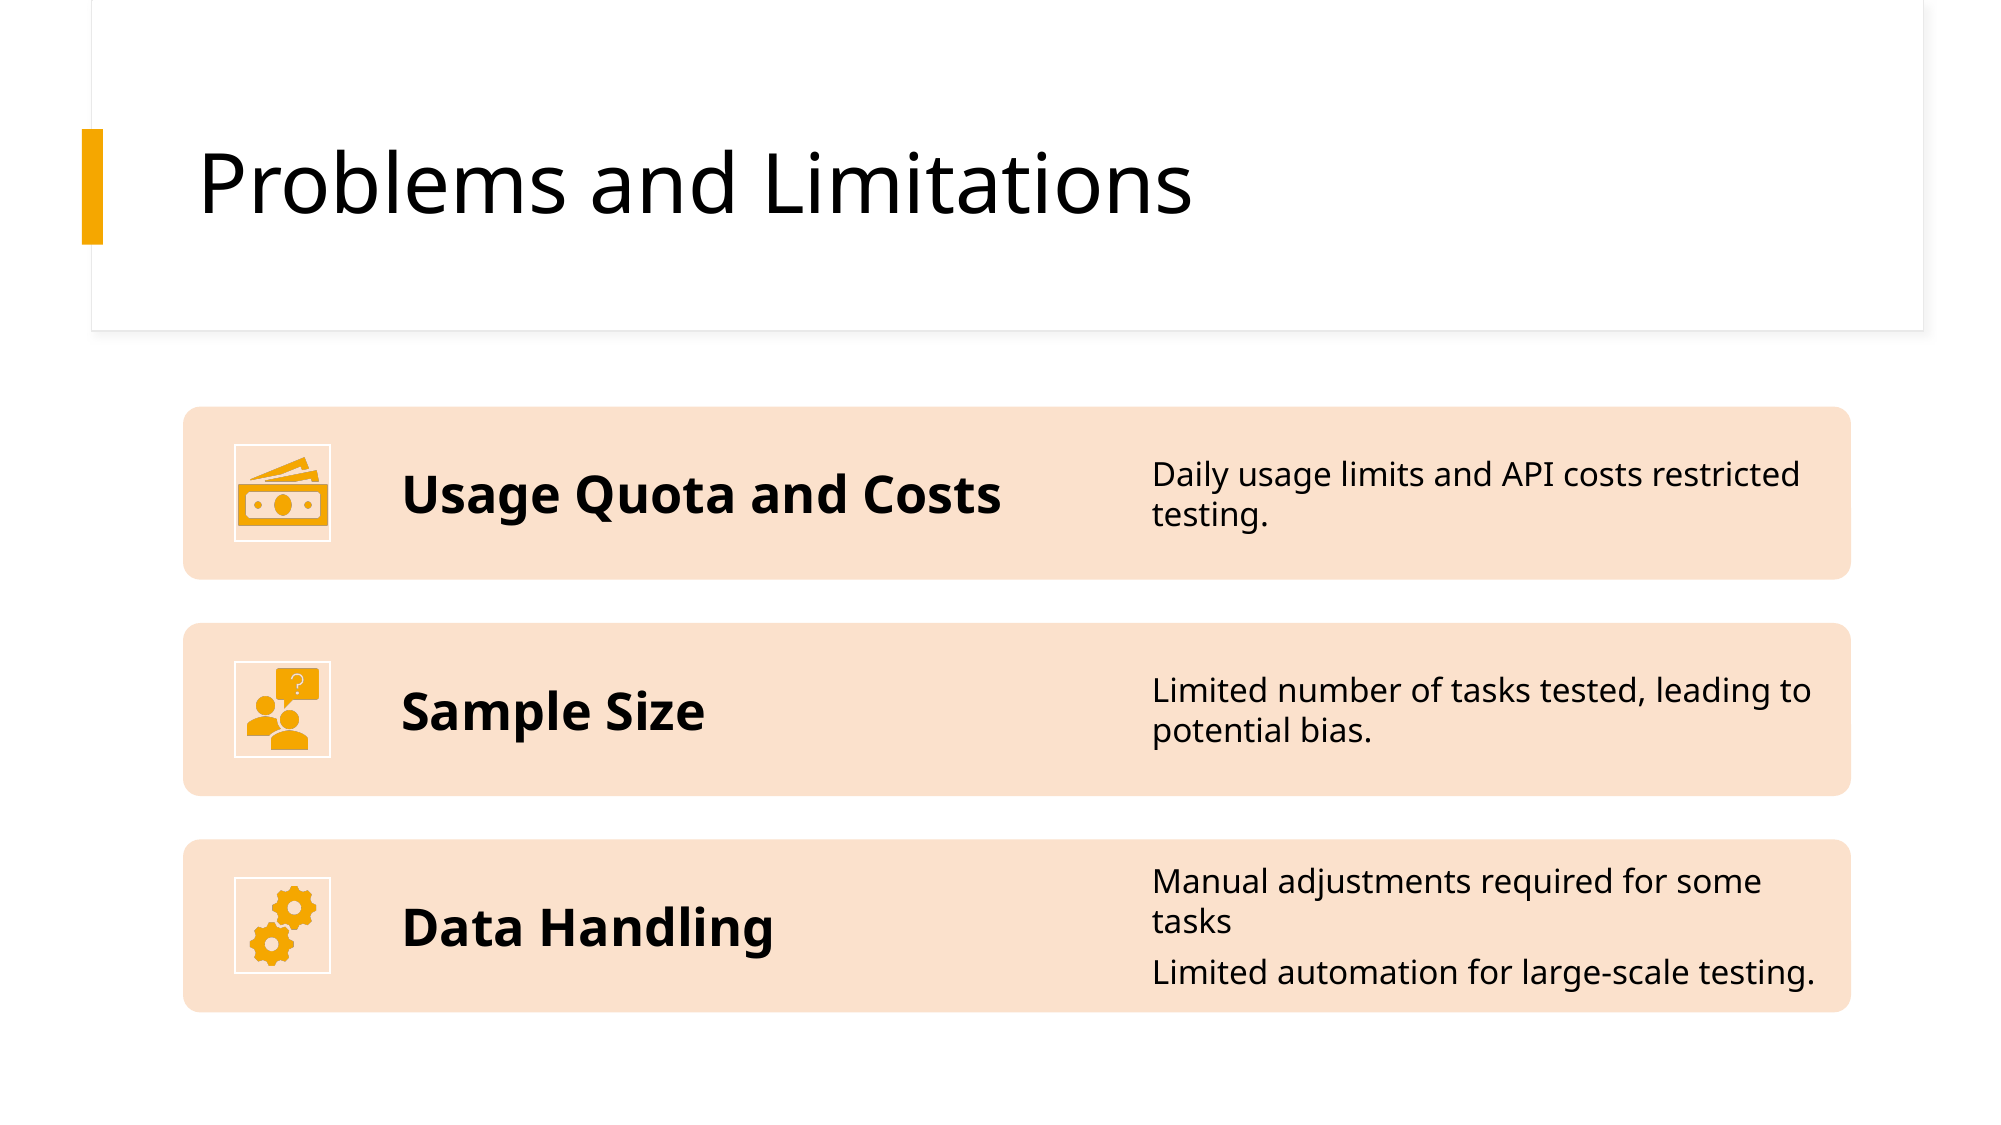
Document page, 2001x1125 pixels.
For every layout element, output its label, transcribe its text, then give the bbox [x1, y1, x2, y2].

title Problems and Limitations [183, 90, 1851, 284]
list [182, 406, 1851, 1013]
